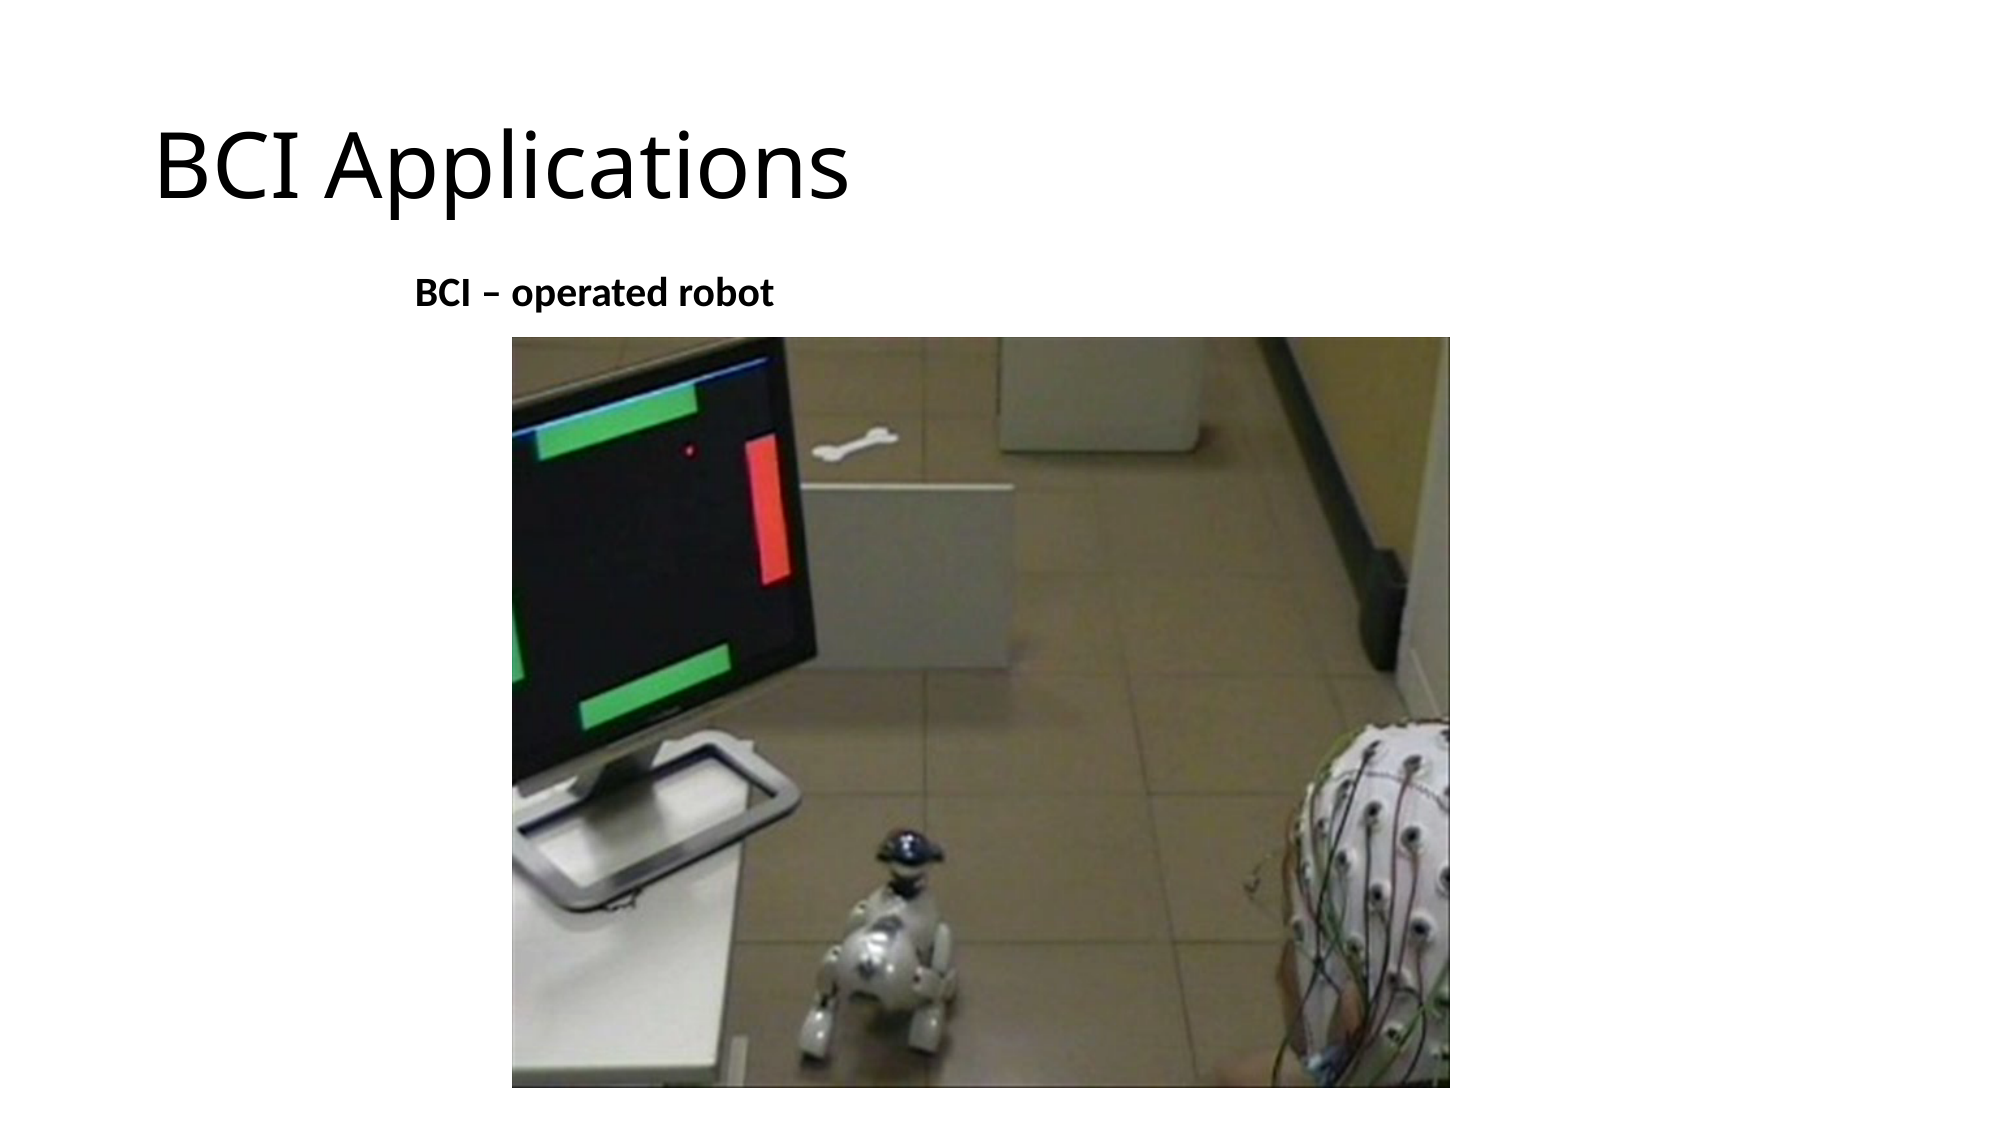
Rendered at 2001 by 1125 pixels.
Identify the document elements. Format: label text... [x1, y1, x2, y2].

picture [512, 337, 1450, 1088]
list BCI – operated robot [324, 262, 1675, 338]
title BCI Applications [137, 59, 1863, 278]
